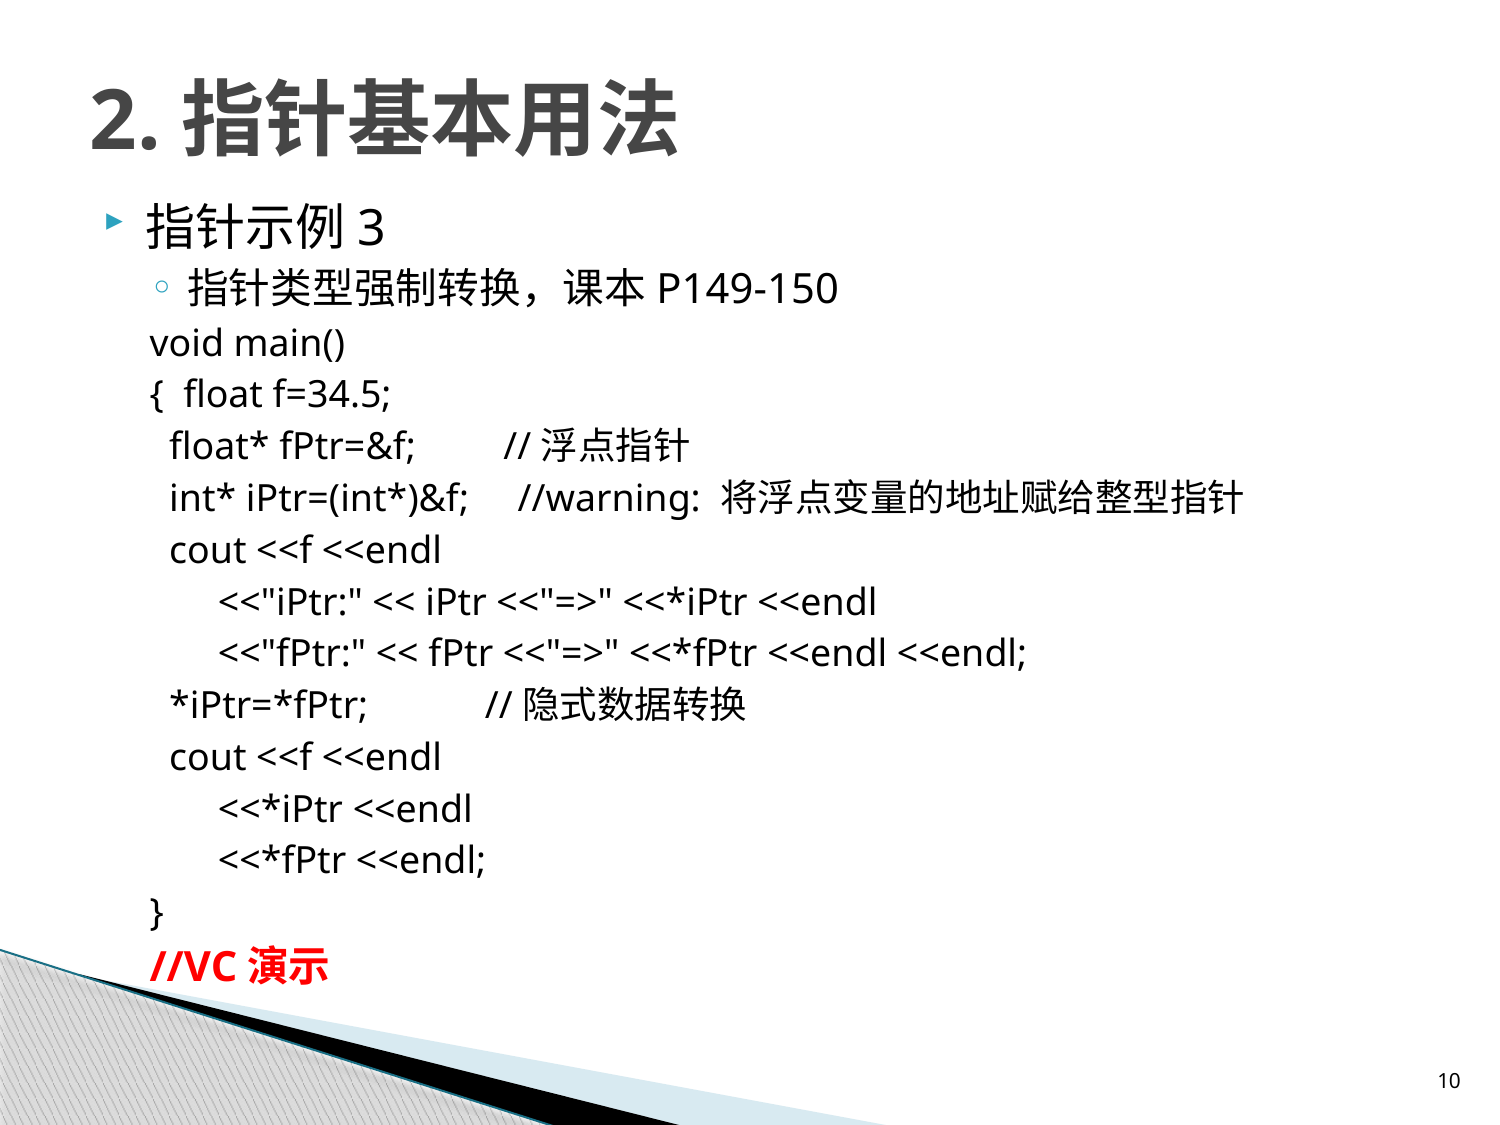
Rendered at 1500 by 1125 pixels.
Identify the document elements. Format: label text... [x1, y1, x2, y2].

list 指针示例3 指针类型强制转换，课本P149-150 void main() { float f=34.5; float* fPtr=&f; //浮点指针 int* iPtr=(int*)&f; //warning: 将浮点变量的地址赋给整型指针 cout <<f <<endl <<"iPtr:" << iPtr <<"=>" <<*iPtr <<endl <<"fPtr:" << fPtr <<"=>" <<*fPtr <<endl <<endl; *iPtr=*fPtr; //隐式数据转换 cout <<f <<endl <<*iPtr <<endl <<*fPtr <<endl; } //VC演示 [70, 187, 1454, 985]
title 2.指针基本用法 [75, 45, 1425, 188]
footer 10 [1089, 1042, 1476, 1103]
